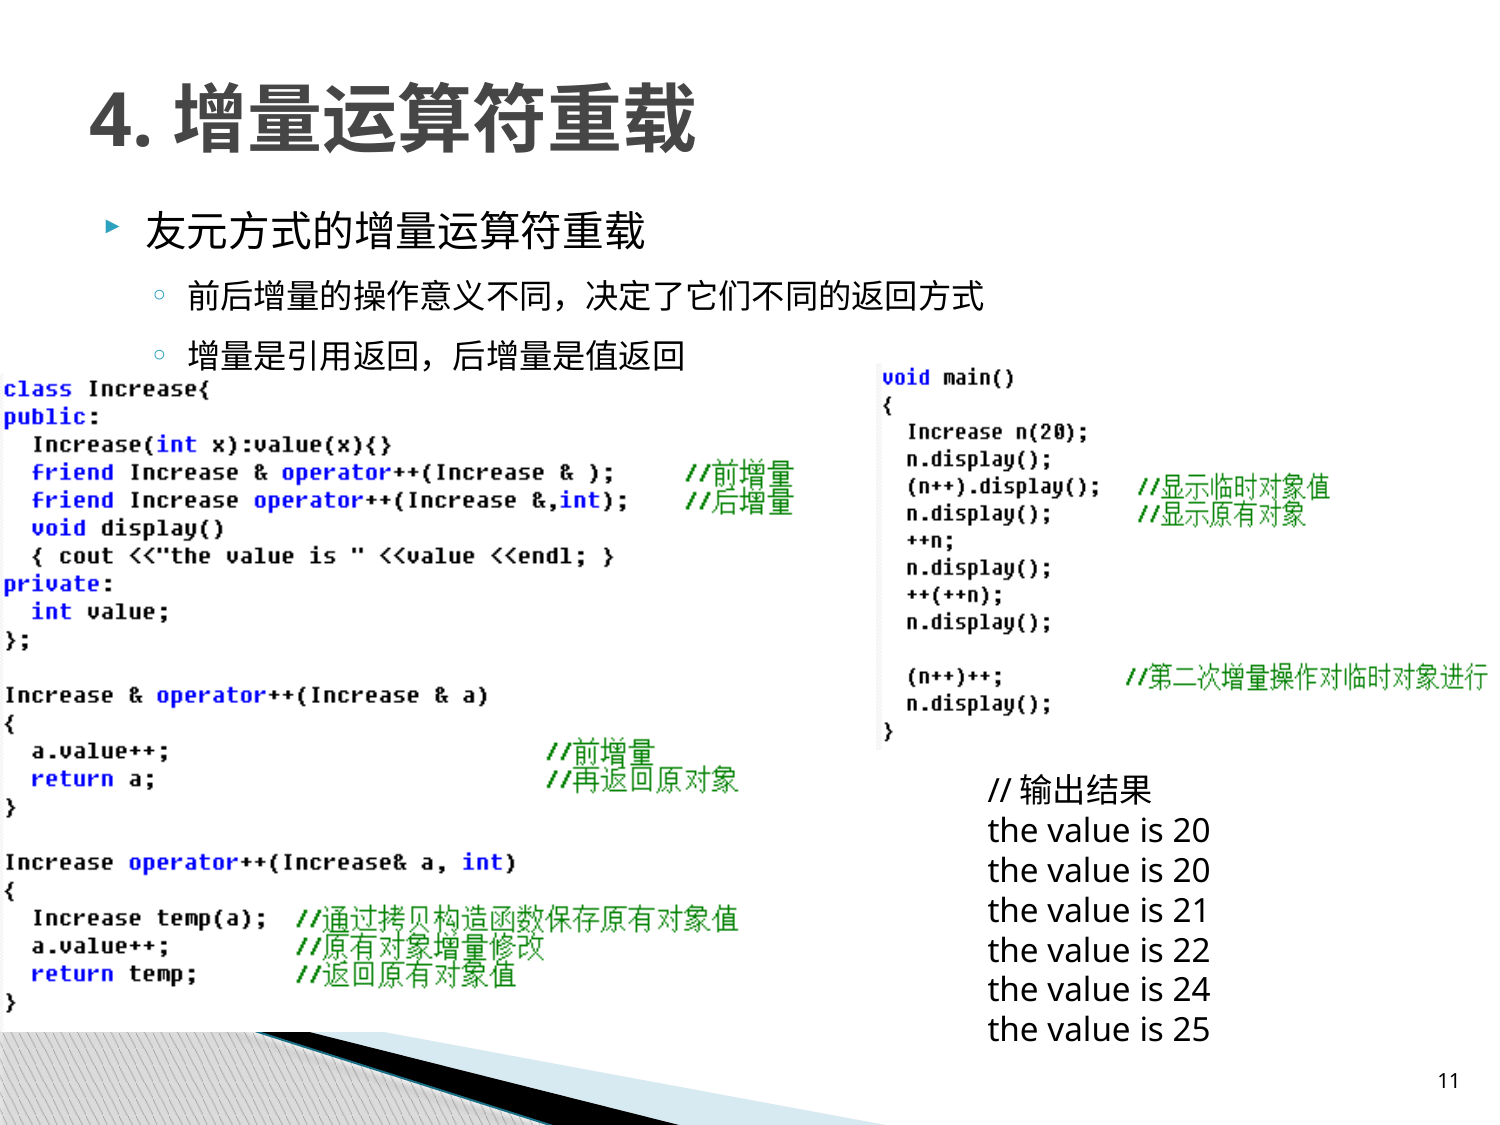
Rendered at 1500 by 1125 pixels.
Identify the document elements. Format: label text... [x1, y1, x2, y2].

title 4.增量运算符重载 [75, 45, 1425, 188]
list 友元方式的增量运算符重载 前后增量的操作意义不同，决定了它们不同的返回方式 增量是引用返回，后增量是值返回 [70, 187, 1454, 282]
footer 11 [1089, 1042, 1476, 1103]
picture [876, 362, 1500, 751]
text_box //输出结果 the value is 20 the value is 20 the value is 21 the value is 22 the value is 24 the value is 25 [972, 762, 1313, 1056]
picture [0, 374, 801, 1032]
